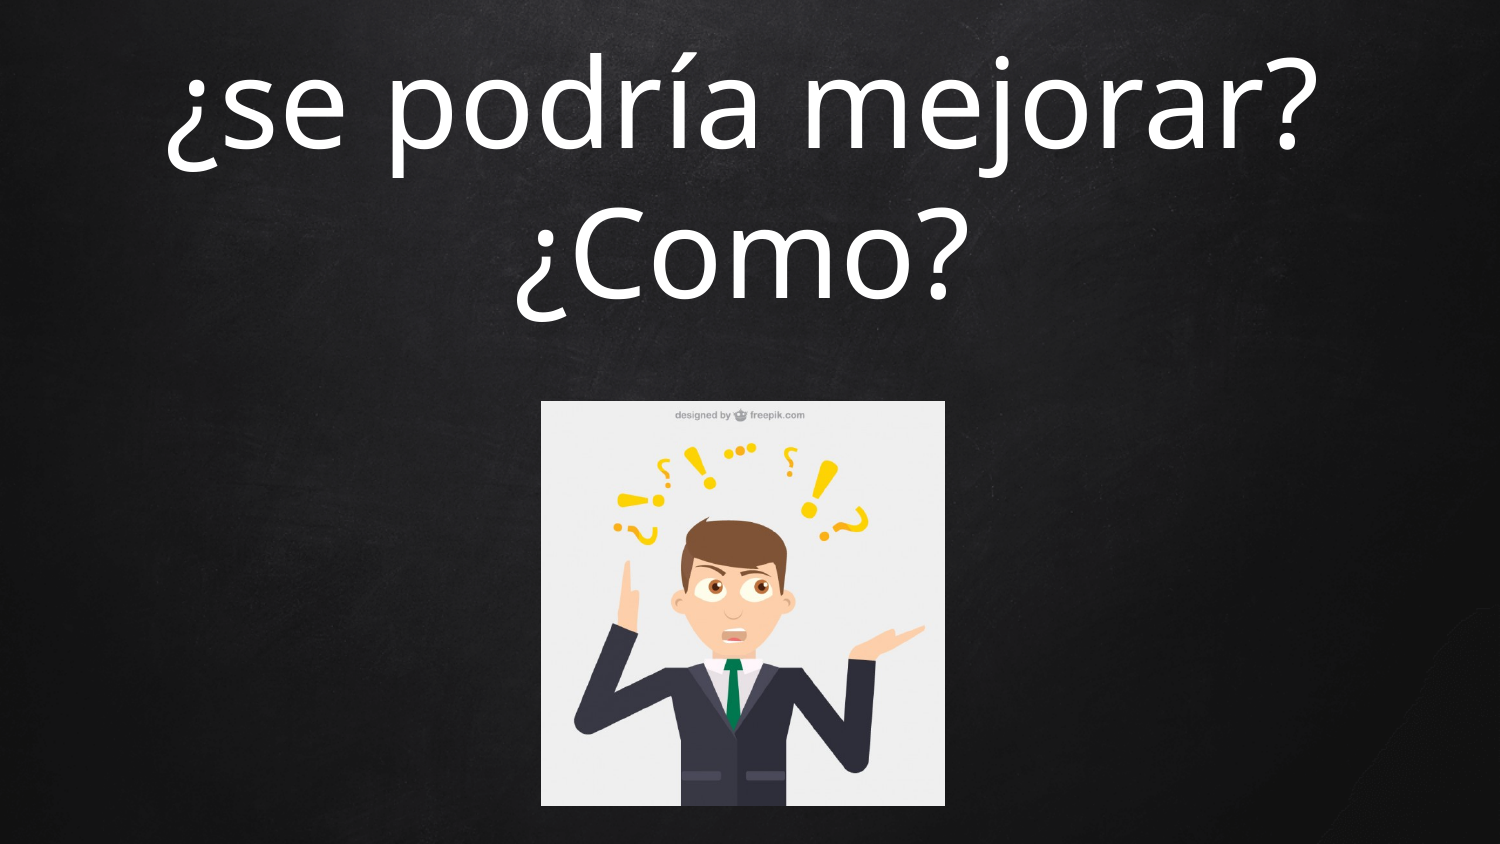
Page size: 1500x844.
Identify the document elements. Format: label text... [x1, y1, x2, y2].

text_box ¿se podría mejorar? ¿Como? [105, 86, 1381, 262]
picture [0, 0, 1500, 844]
